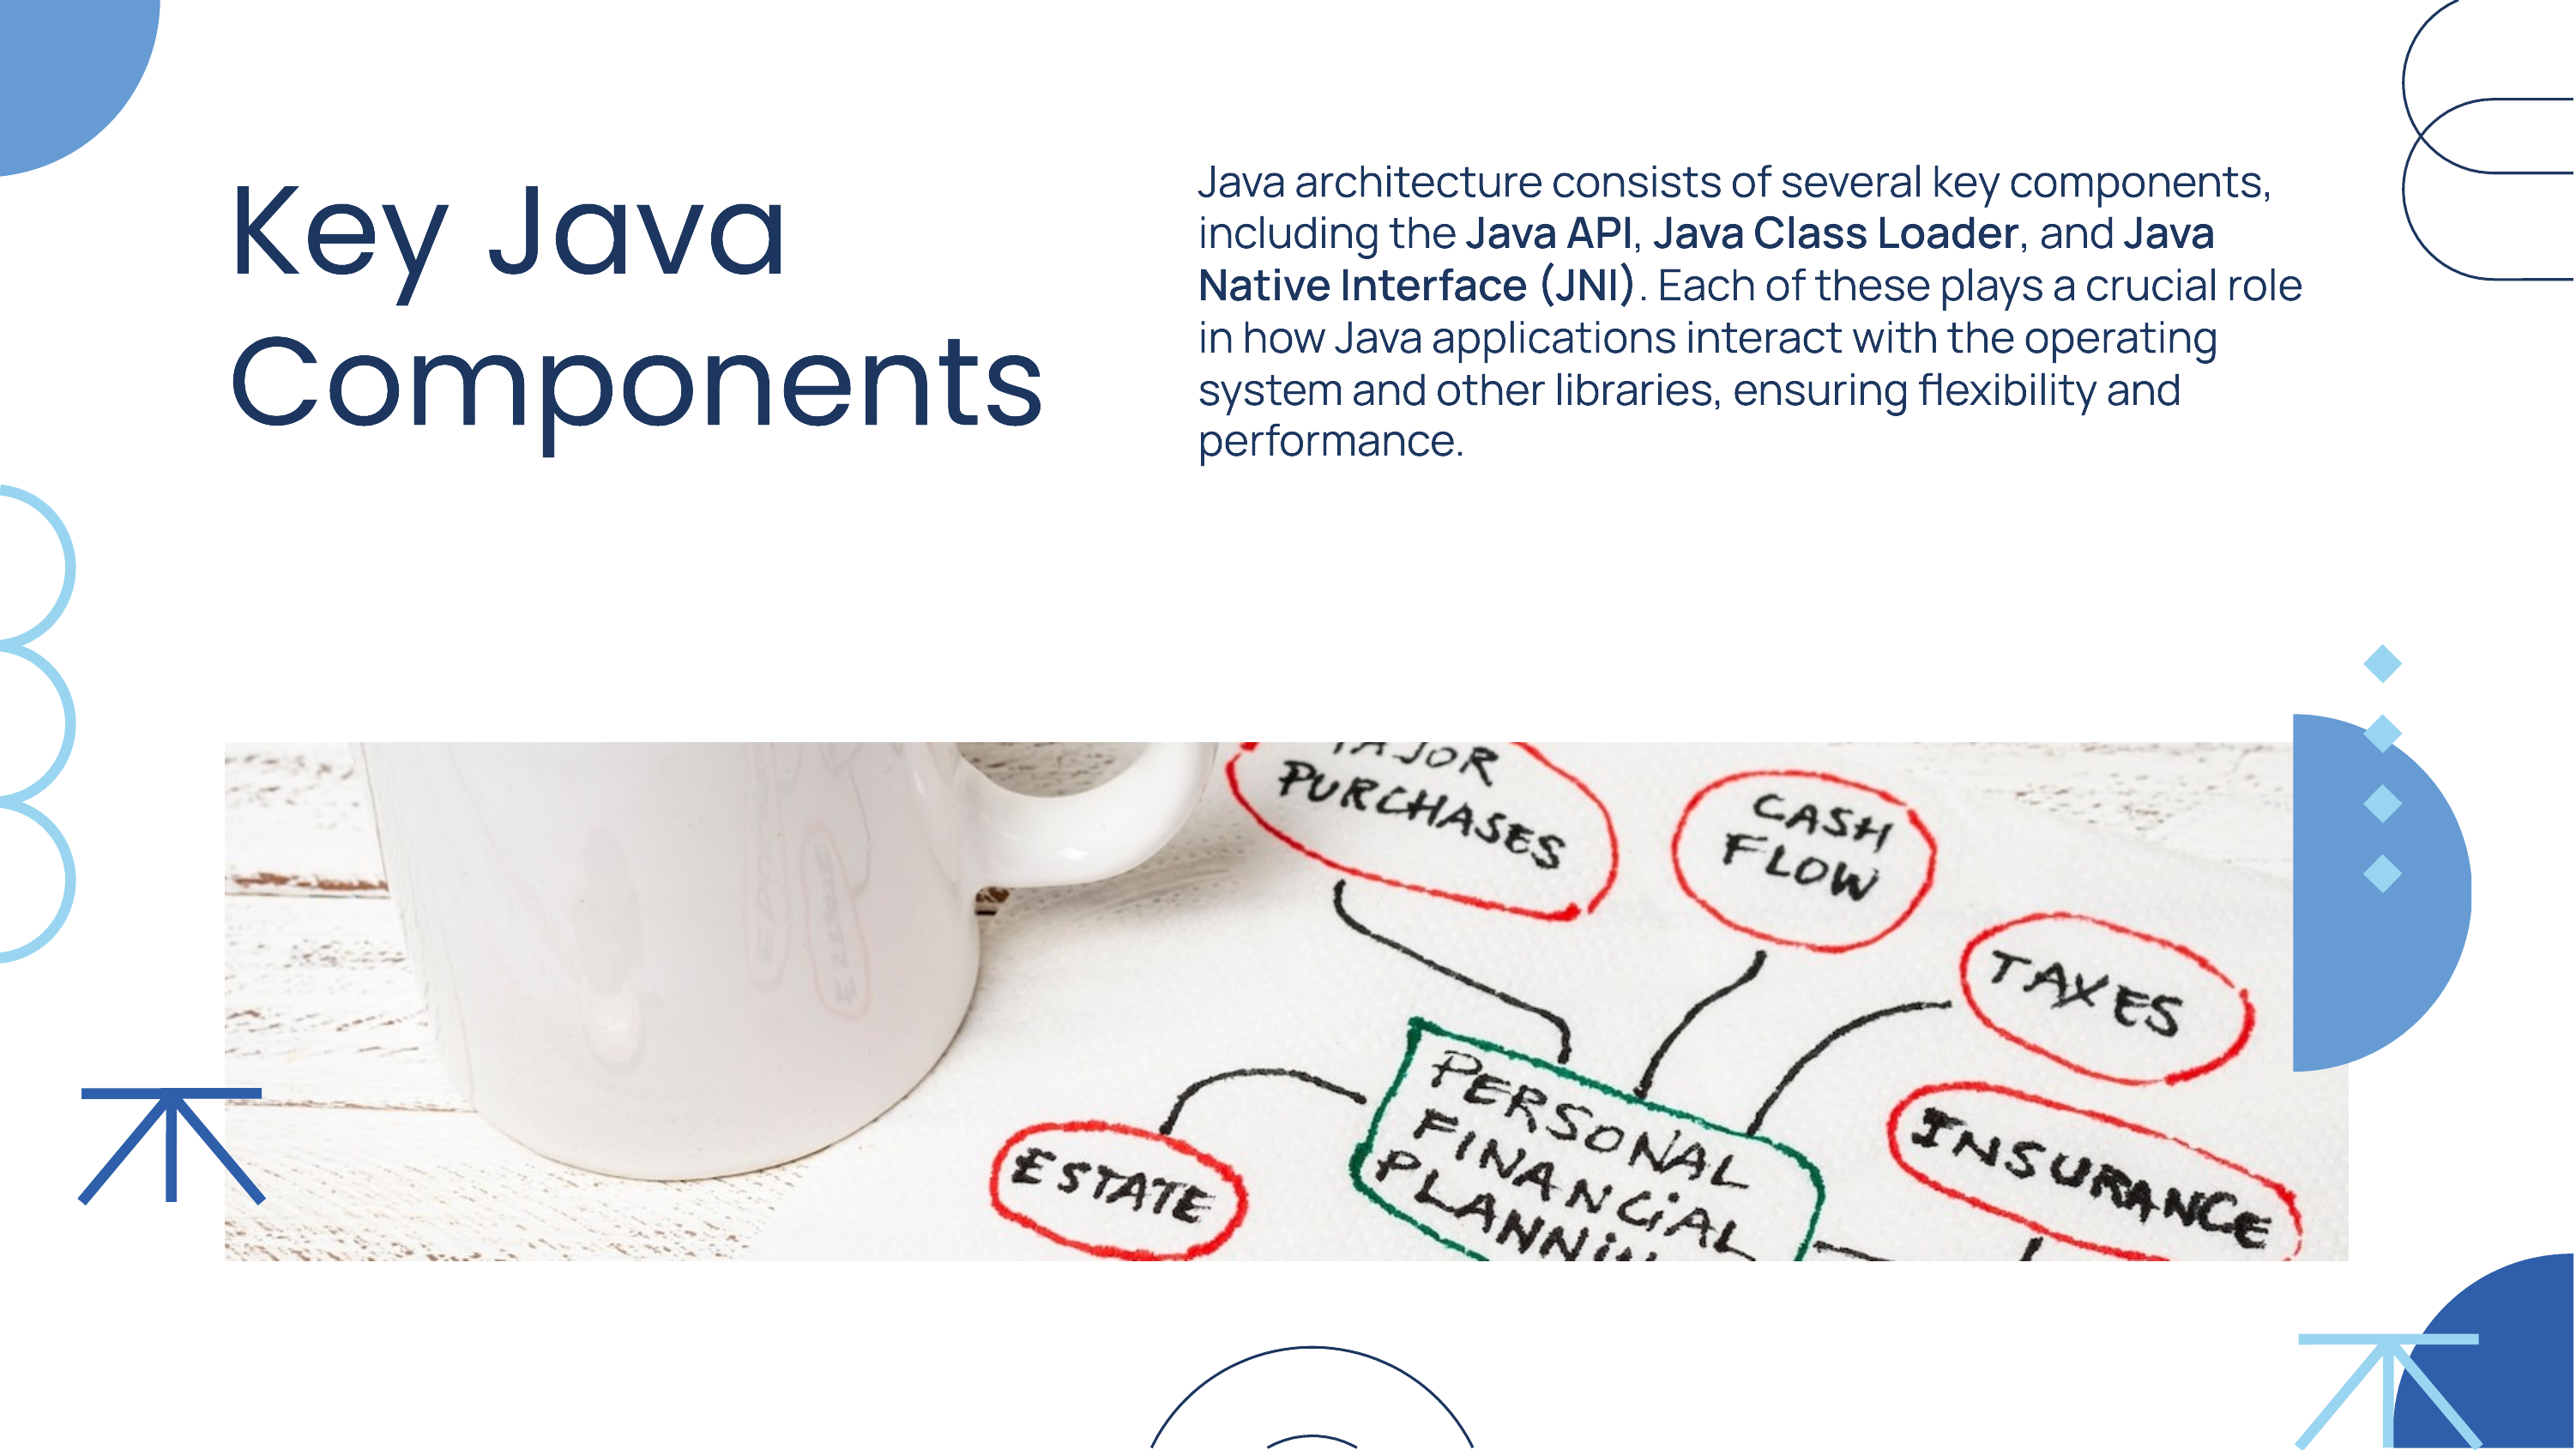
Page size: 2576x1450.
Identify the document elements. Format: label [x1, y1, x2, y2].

text_box [2298, 1338, 2479, 1448]
text_box [0, 0, 160, 177]
text_box [2392, 1362, 2478, 1448]
picture [1198, 151, 2305, 470]
text_box [2401, 0, 2575, 281]
text_box [225, 714, 2472, 1262]
text_box [1151, 1347, 1473, 1448]
text_box [0, 489, 71, 958]
picture [227, 142, 1047, 470]
text_box [2363, 643, 2403, 684]
text_box [2407, 1254, 2574, 1448]
